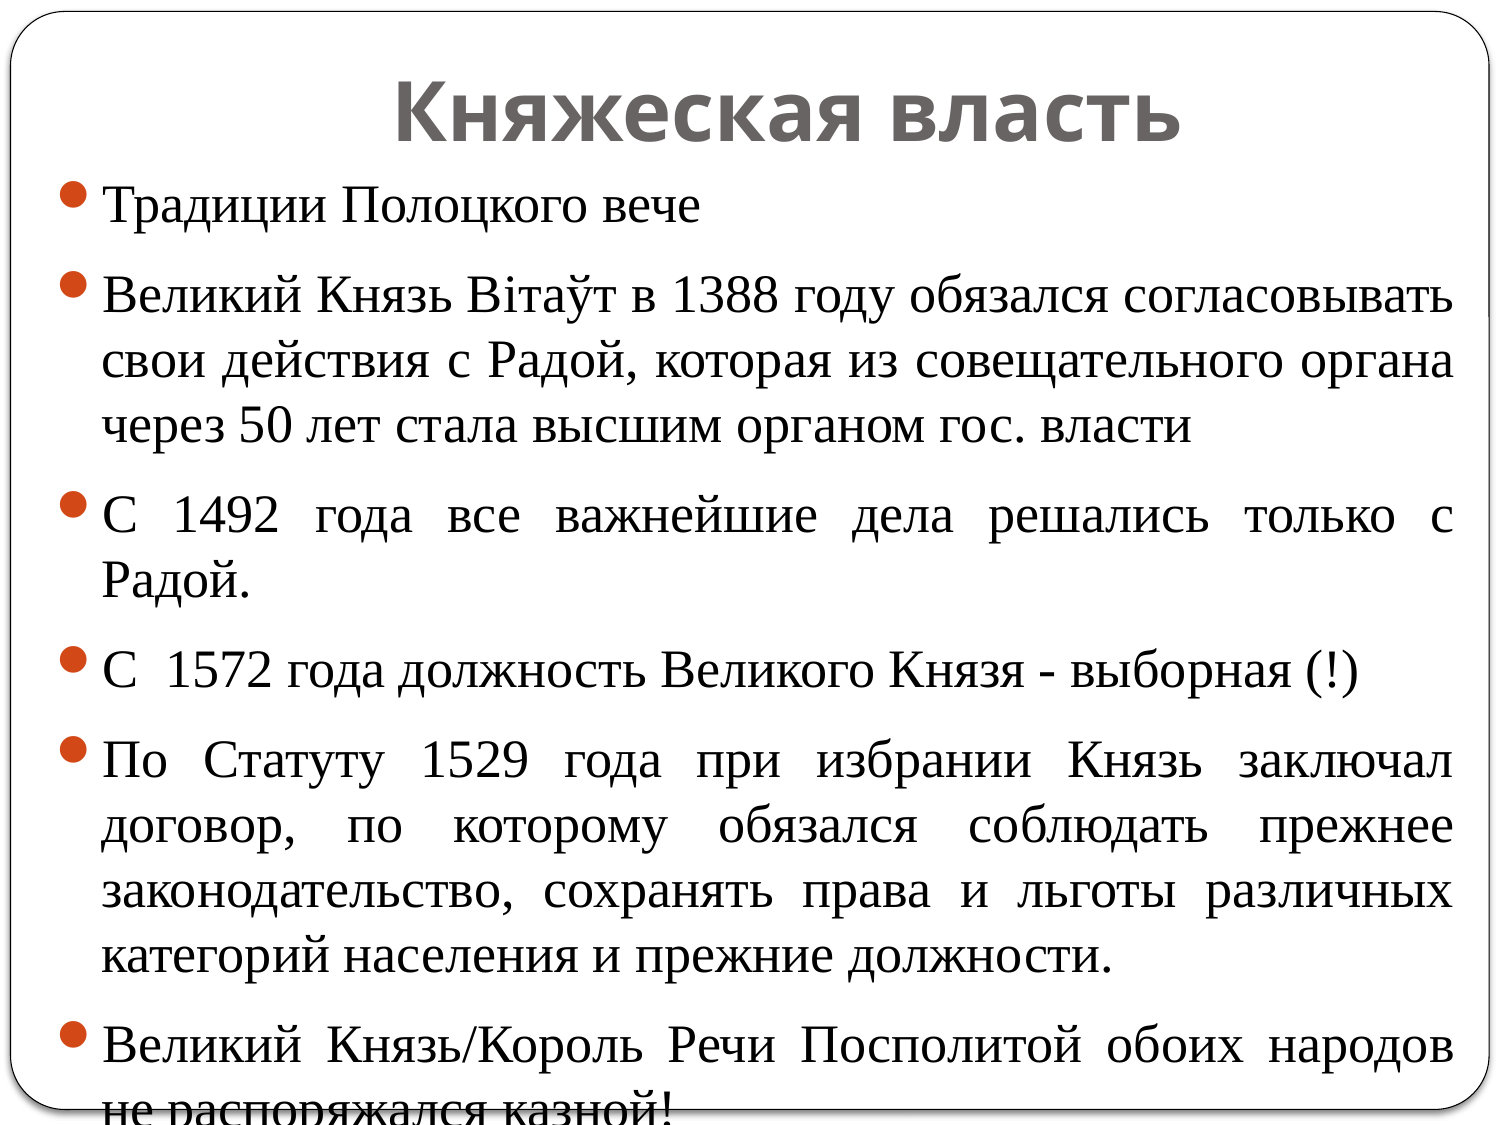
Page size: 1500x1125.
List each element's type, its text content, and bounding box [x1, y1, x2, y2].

list Традиции Полоцкого вече Великий Князь Вітаўт в 1388 году обязался согласовывать свои действия с Радой, которая из совещательного органа через 50 лет стала высшим органом гос. власти С 1492 года все важнейшие дела решались только с Радой. С 1572 года должность Великого Князя - выборная (!) По Статуту 1529 года при избрании Князь заключал договор, по которому обязался соблюдать прежнее законодательство, сохранять права и льготы различных категорий населения и прежние должности. Великий Князь/Король Речи Посполитой обоих народов не распоряжался казной! [41, 160, 1471, 1094]
title Княжеская власть [150, 45, 1425, 160]
